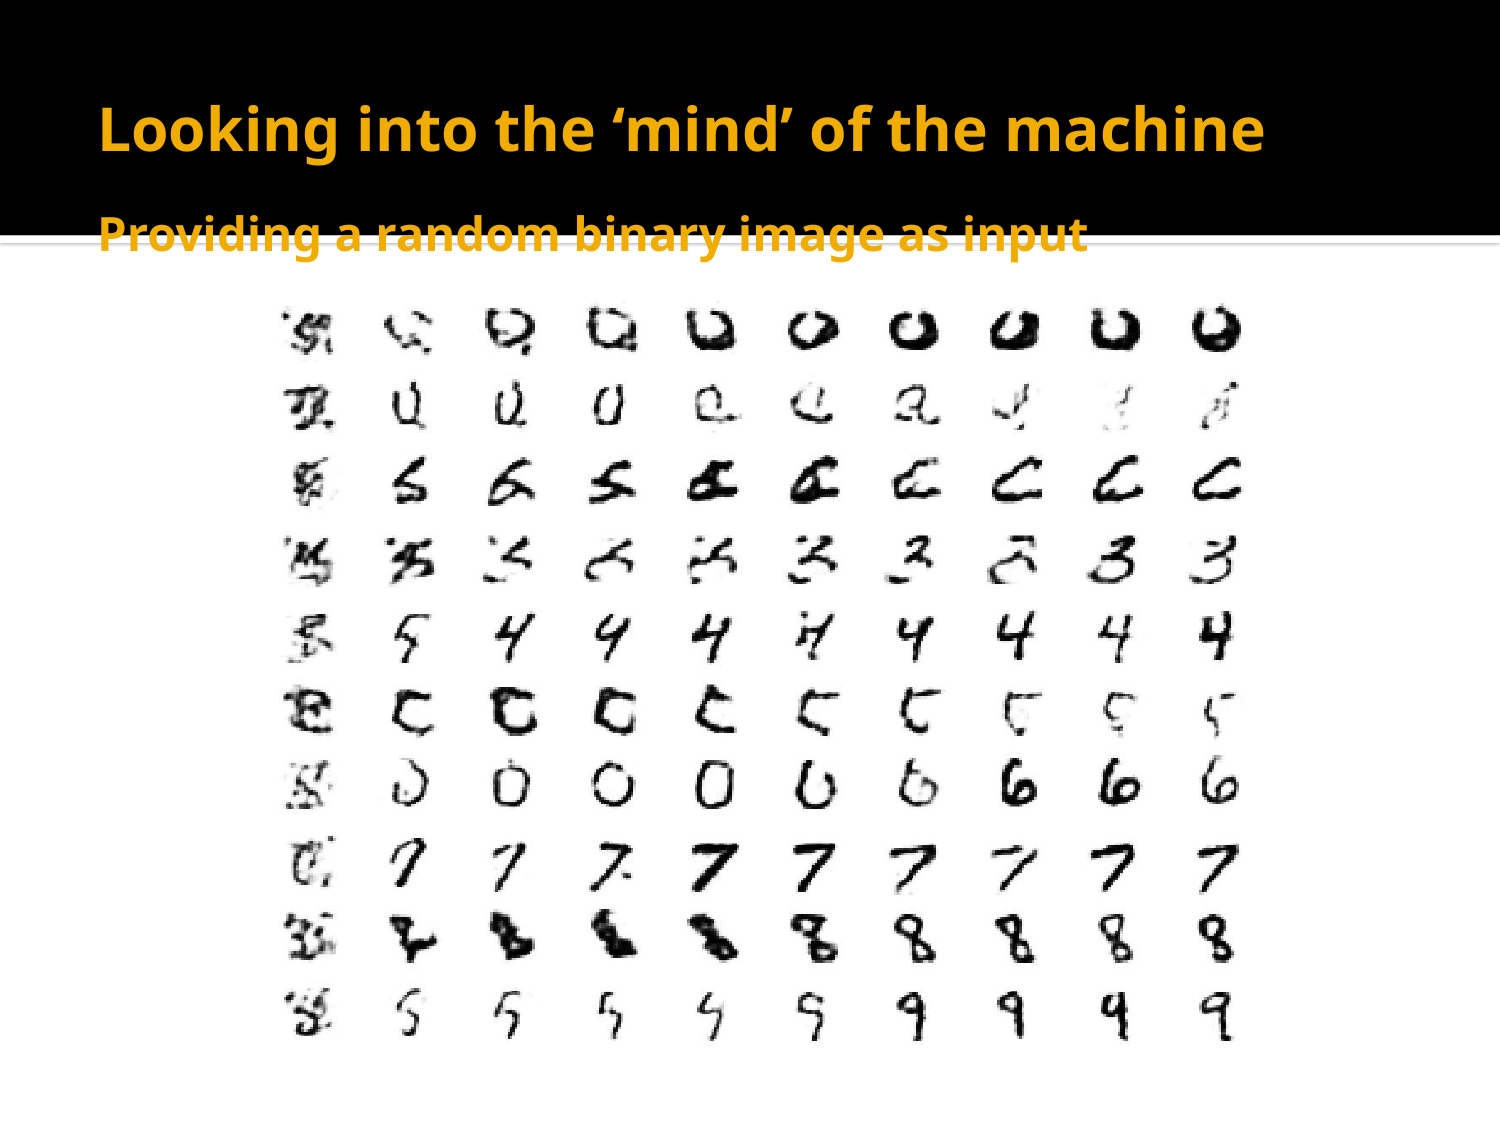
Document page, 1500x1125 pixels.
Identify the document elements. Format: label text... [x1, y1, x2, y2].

title Looking into the ‘mind’ of the machine Providing a random binary image as input [82, 82, 1432, 270]
picture [257, 292, 1266, 1050]
